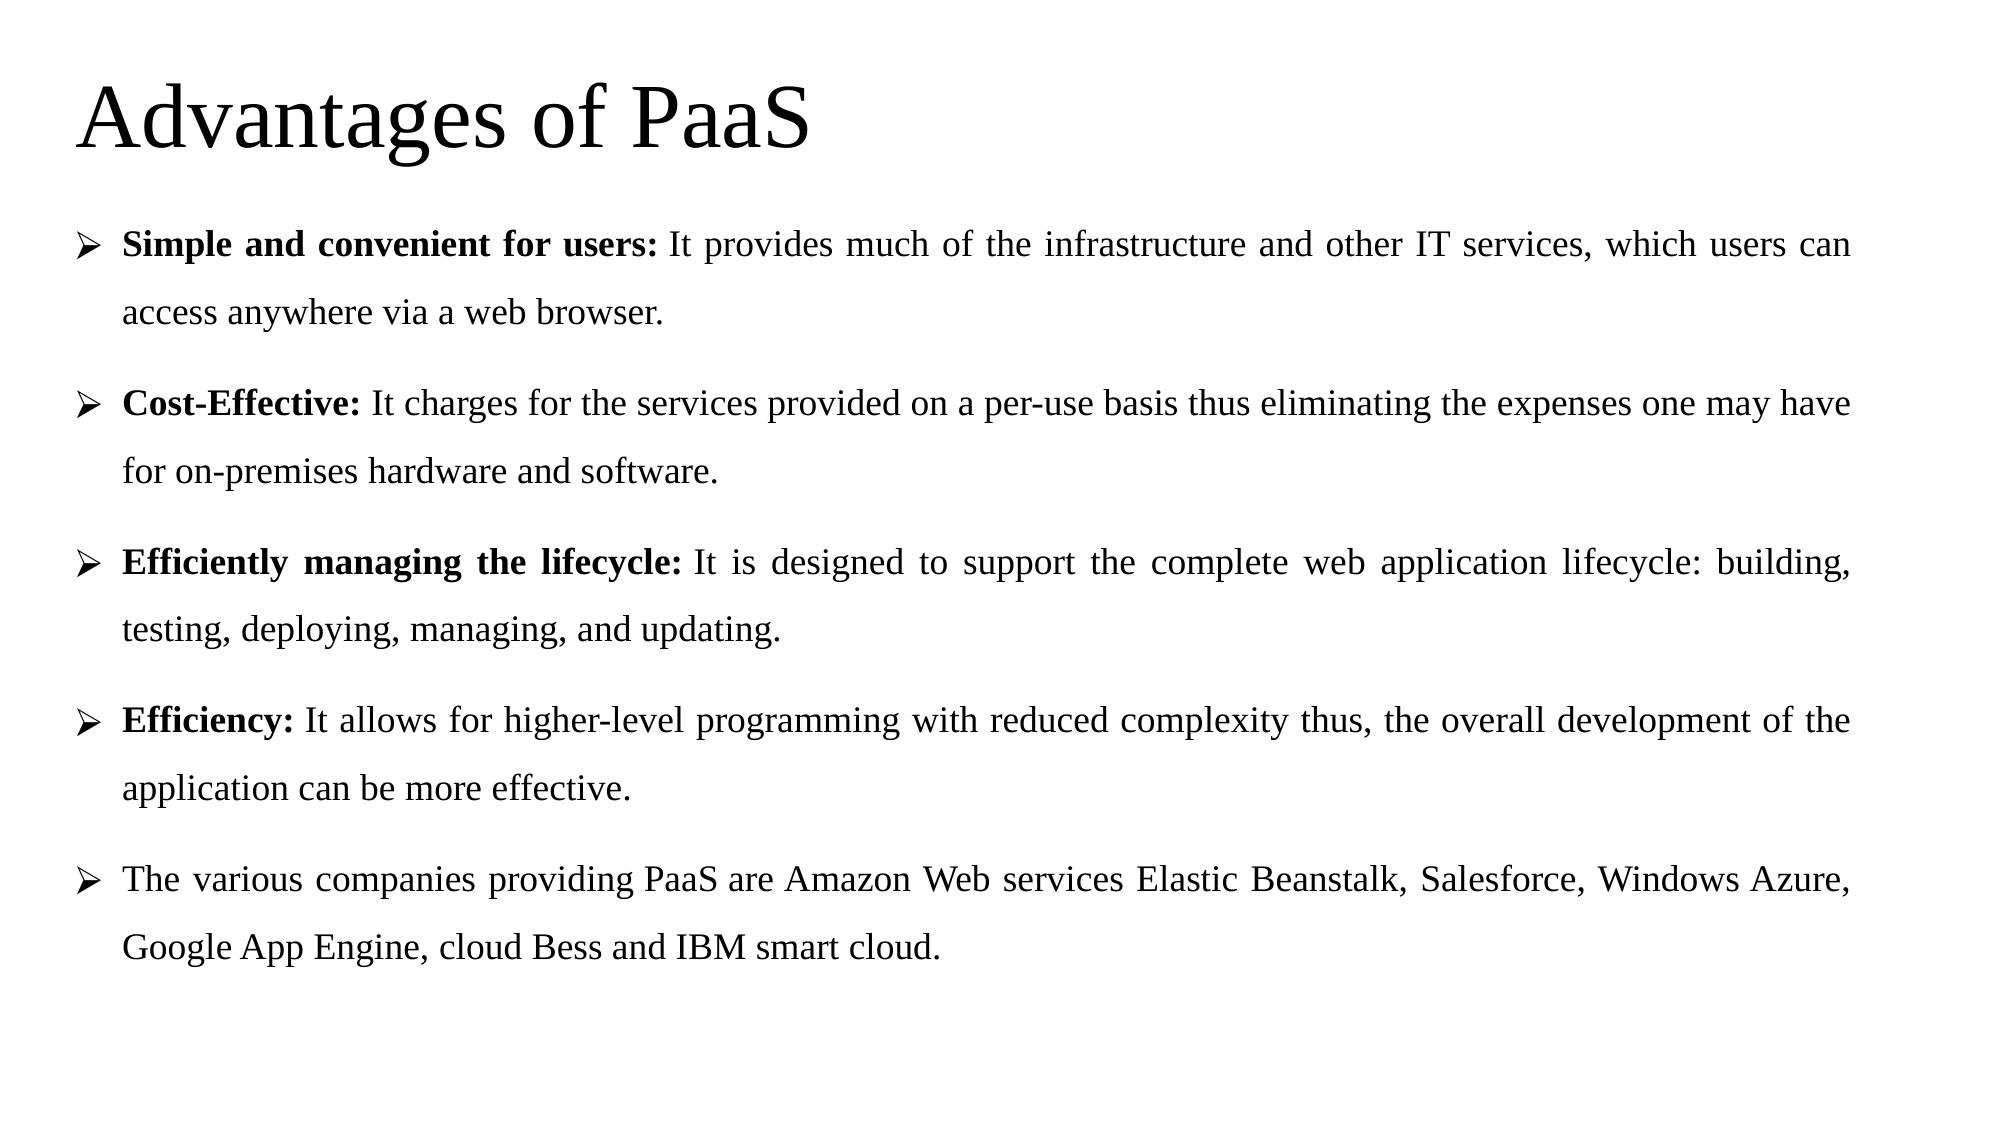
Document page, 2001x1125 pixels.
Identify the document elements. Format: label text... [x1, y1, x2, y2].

title Advantages of PaaS [60, 34, 1773, 189]
list Simple and convenient for users: It provides much of the infrastructure and other IT services, which users can access anywhere via a web browser. Cost-Effective: It charges for the services provided on a per-use basis thus eliminating the expenses one may have for on-premises hardware and software. Efficiently managing the lifecycle: It is designed to support the complete web application lifecycle: building, testing, deploying, managing, and updating. Efficiency: It allows for higher-level programming with reduced complexity thus, the overall development of the application can be more effective. The various companies providing PaaS are Amazon Web services Elastic Beanstalk, Salesforce, Windows Azure, Google App Engine, cloud Bess and IBM smart cloud. [60, 189, 1869, 1059]
